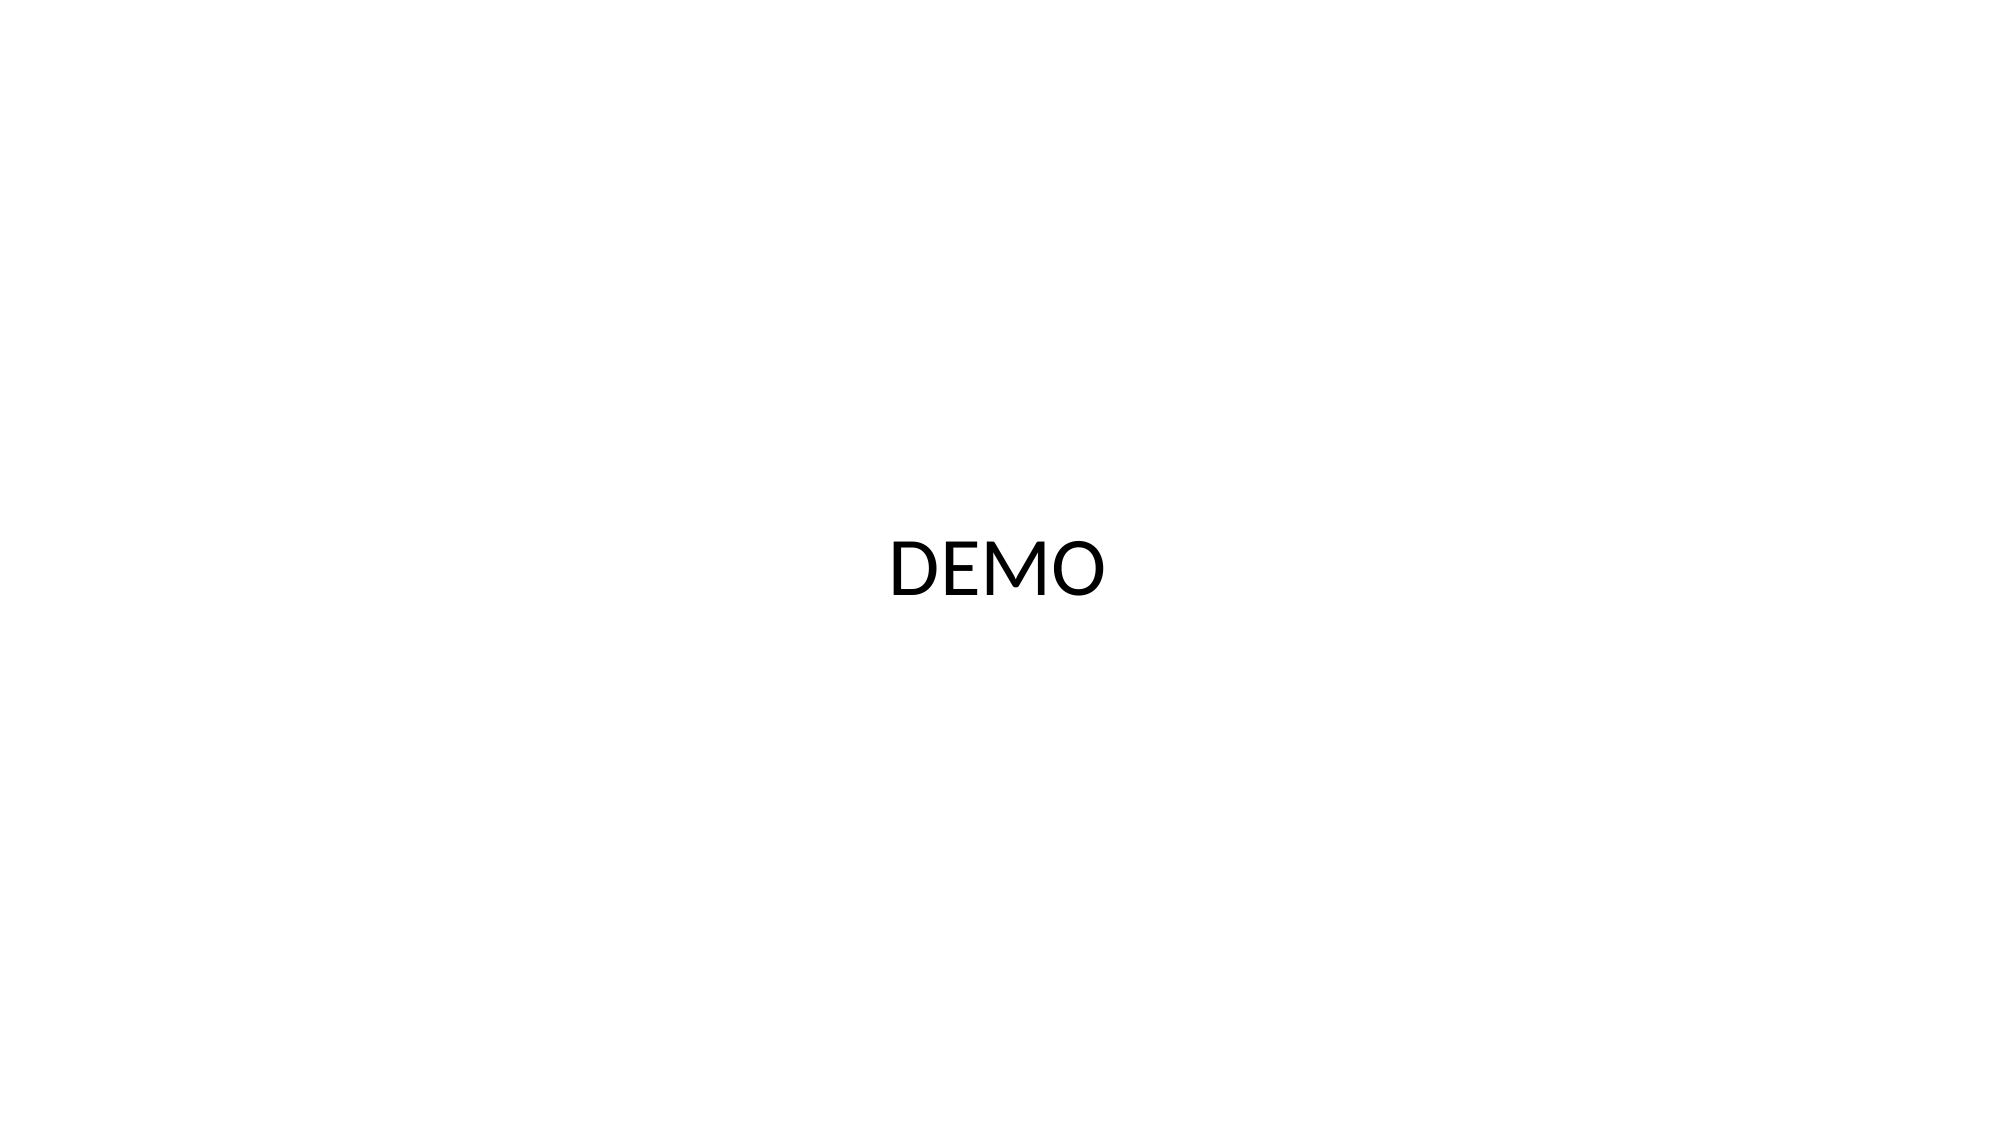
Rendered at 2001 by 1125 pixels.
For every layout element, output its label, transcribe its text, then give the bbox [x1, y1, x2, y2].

text_box DEMO [874, 504, 1126, 620]
